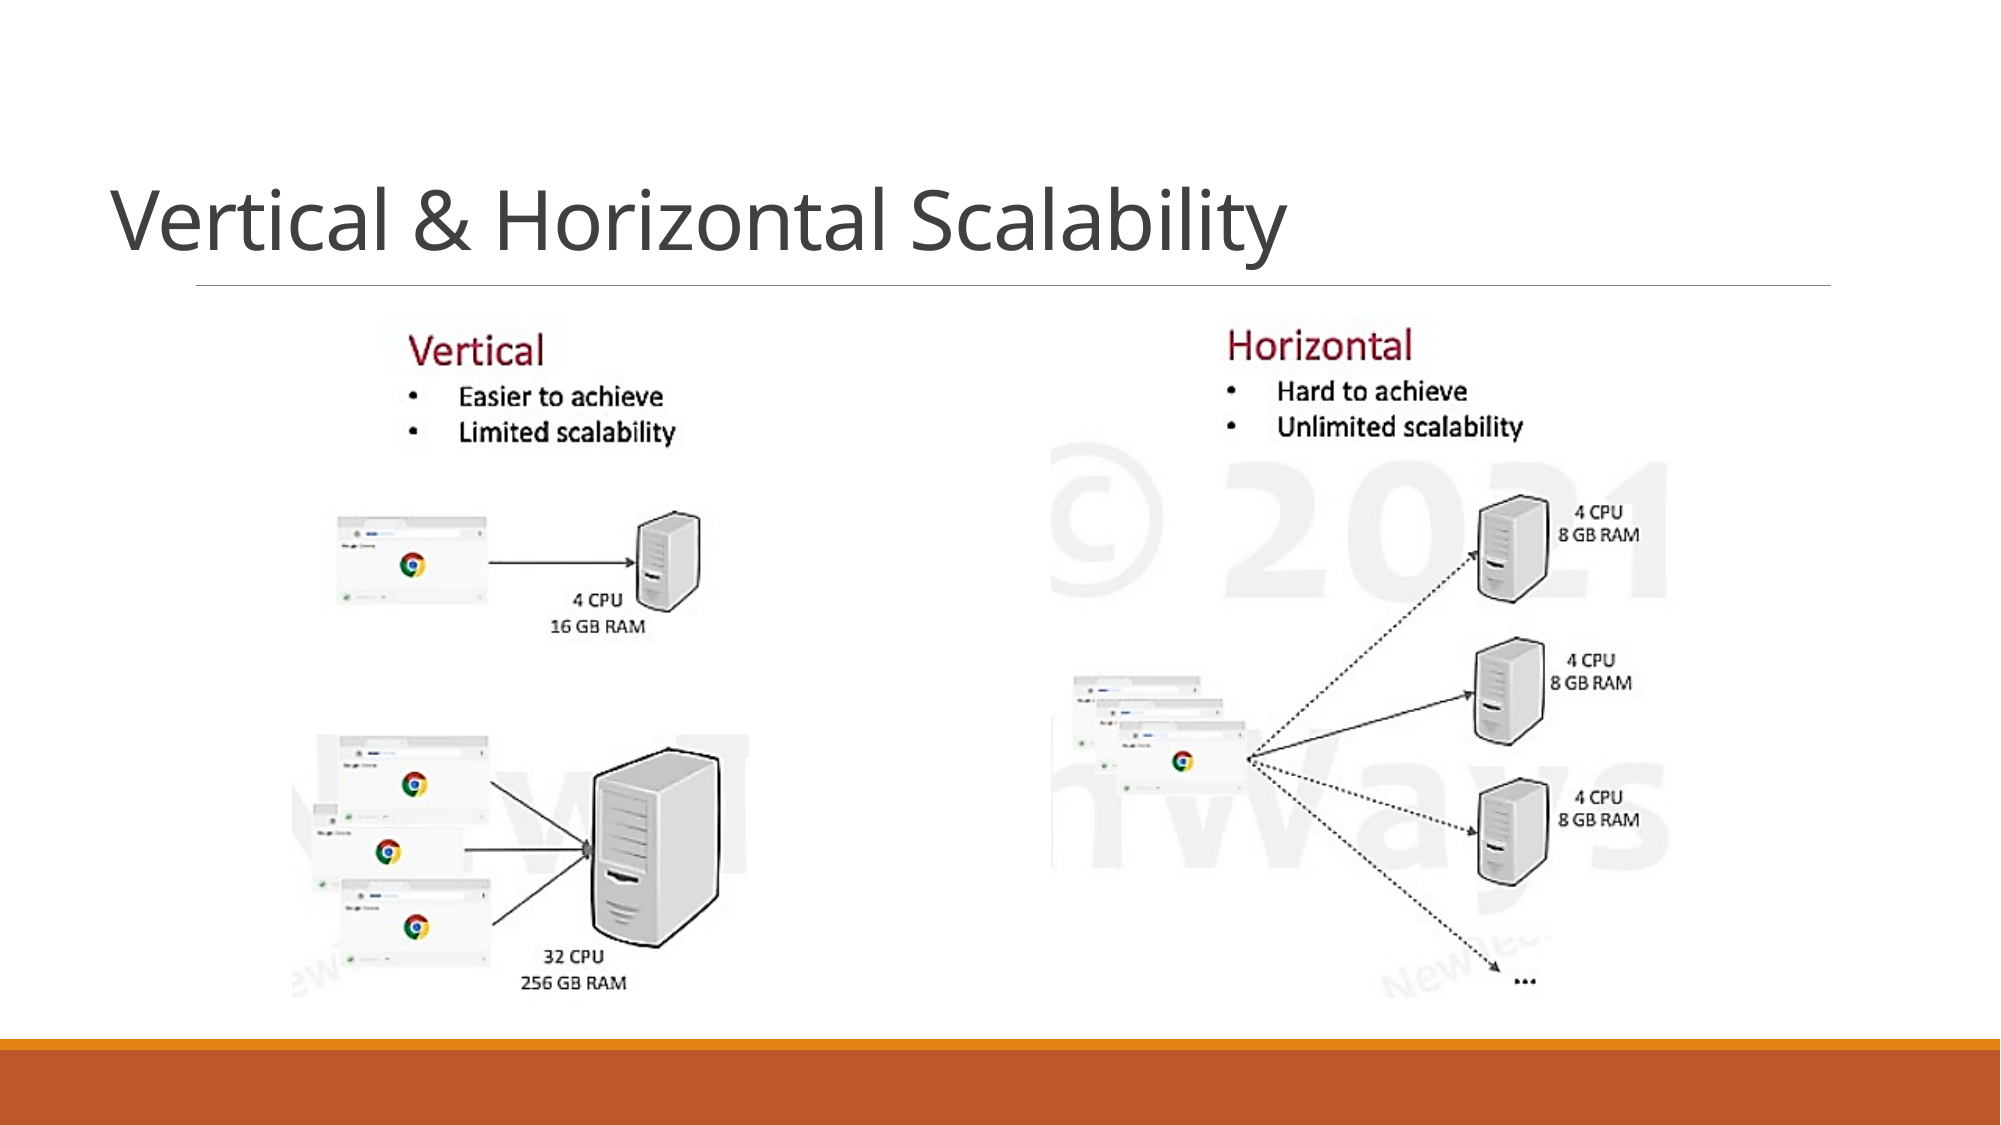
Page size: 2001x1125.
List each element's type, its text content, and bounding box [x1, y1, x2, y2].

title Vertical & Horizontal Scalability [95, 108, 1905, 275]
picture [1050, 314, 1693, 999]
picture [292, 299, 750, 1014]
